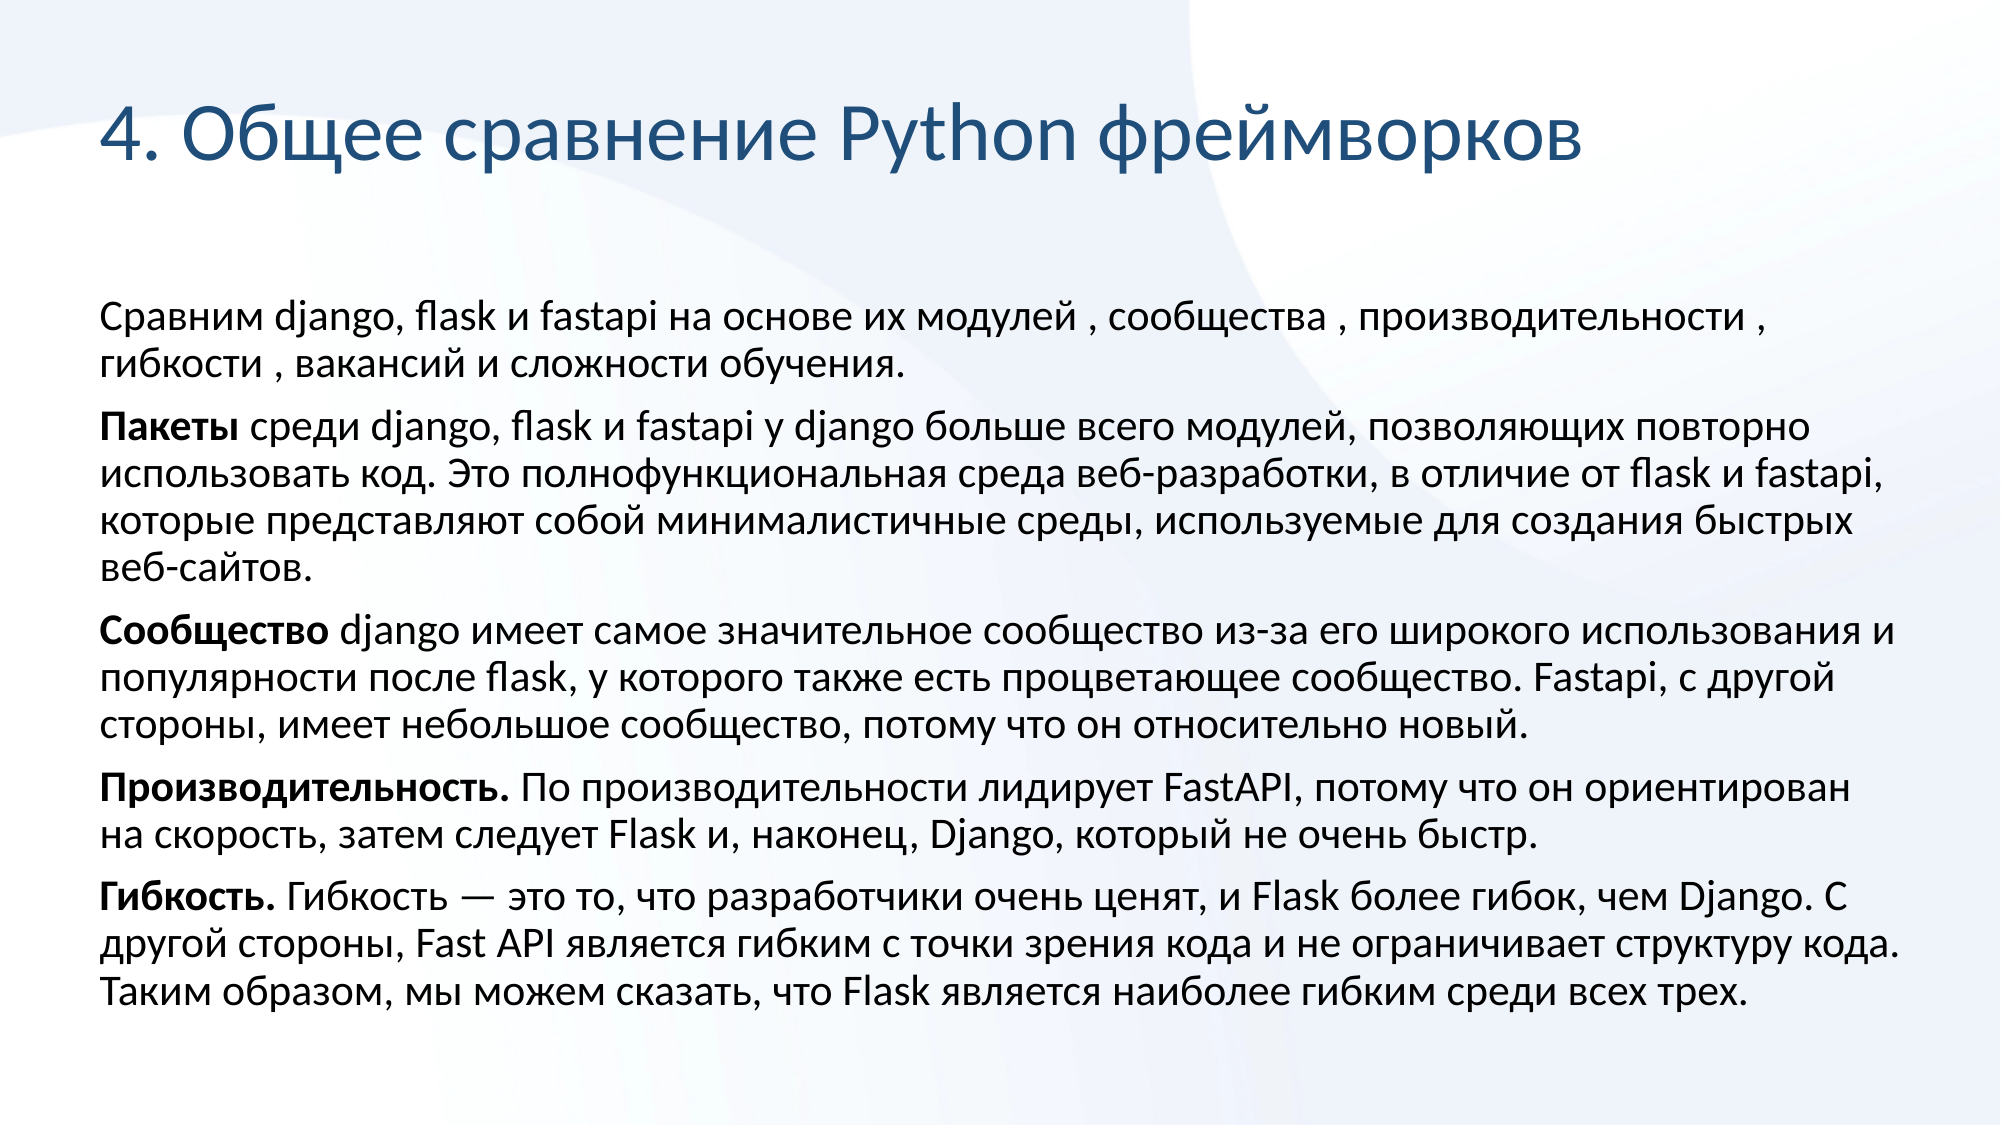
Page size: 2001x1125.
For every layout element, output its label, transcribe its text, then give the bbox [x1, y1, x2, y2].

title 4. Общее сравнение Python фреймворков [84, 24, 1922, 243]
picture [0, 0, 2001, 1125]
list Сравним django, flask и fastapi на основе их модулей , сообщества , производительности , гибкости , вакансий и сложности обучения. Пакеты среди django, flask и fastapi у django больше всего модулей, позволяющих повторно использовать код. Это полнофункциональная среда веб-разработки, в отличие от flask и fastapi, которые представляют собой минималистичные среды, используемые для создания быстрых веб-сайтов. Сообщество django имеет самое значительное сообщество из-за его широкого использования и популярности после flask, у которого также есть процветающее сообщество. Fastapi, с другой стороны, имеет небольшое сообщество, потому что он относительно новый. Производительность. По производительности лидирует FastAPI, потому что он ориентирован на скорость, затем следует Flask и, наконец, Django, который не очень быстр. Гибкость. Гибкость — это то, что разработчики очень ценят, и Flask более гибок, чем Django. С другой стороны, Fast API является гибким с точки зрения кода и не ограничивает структуру кода. Таким образом, мы можем сказать, что Flask является наиболее гибким среди всех трех. [84, 285, 1922, 1041]
